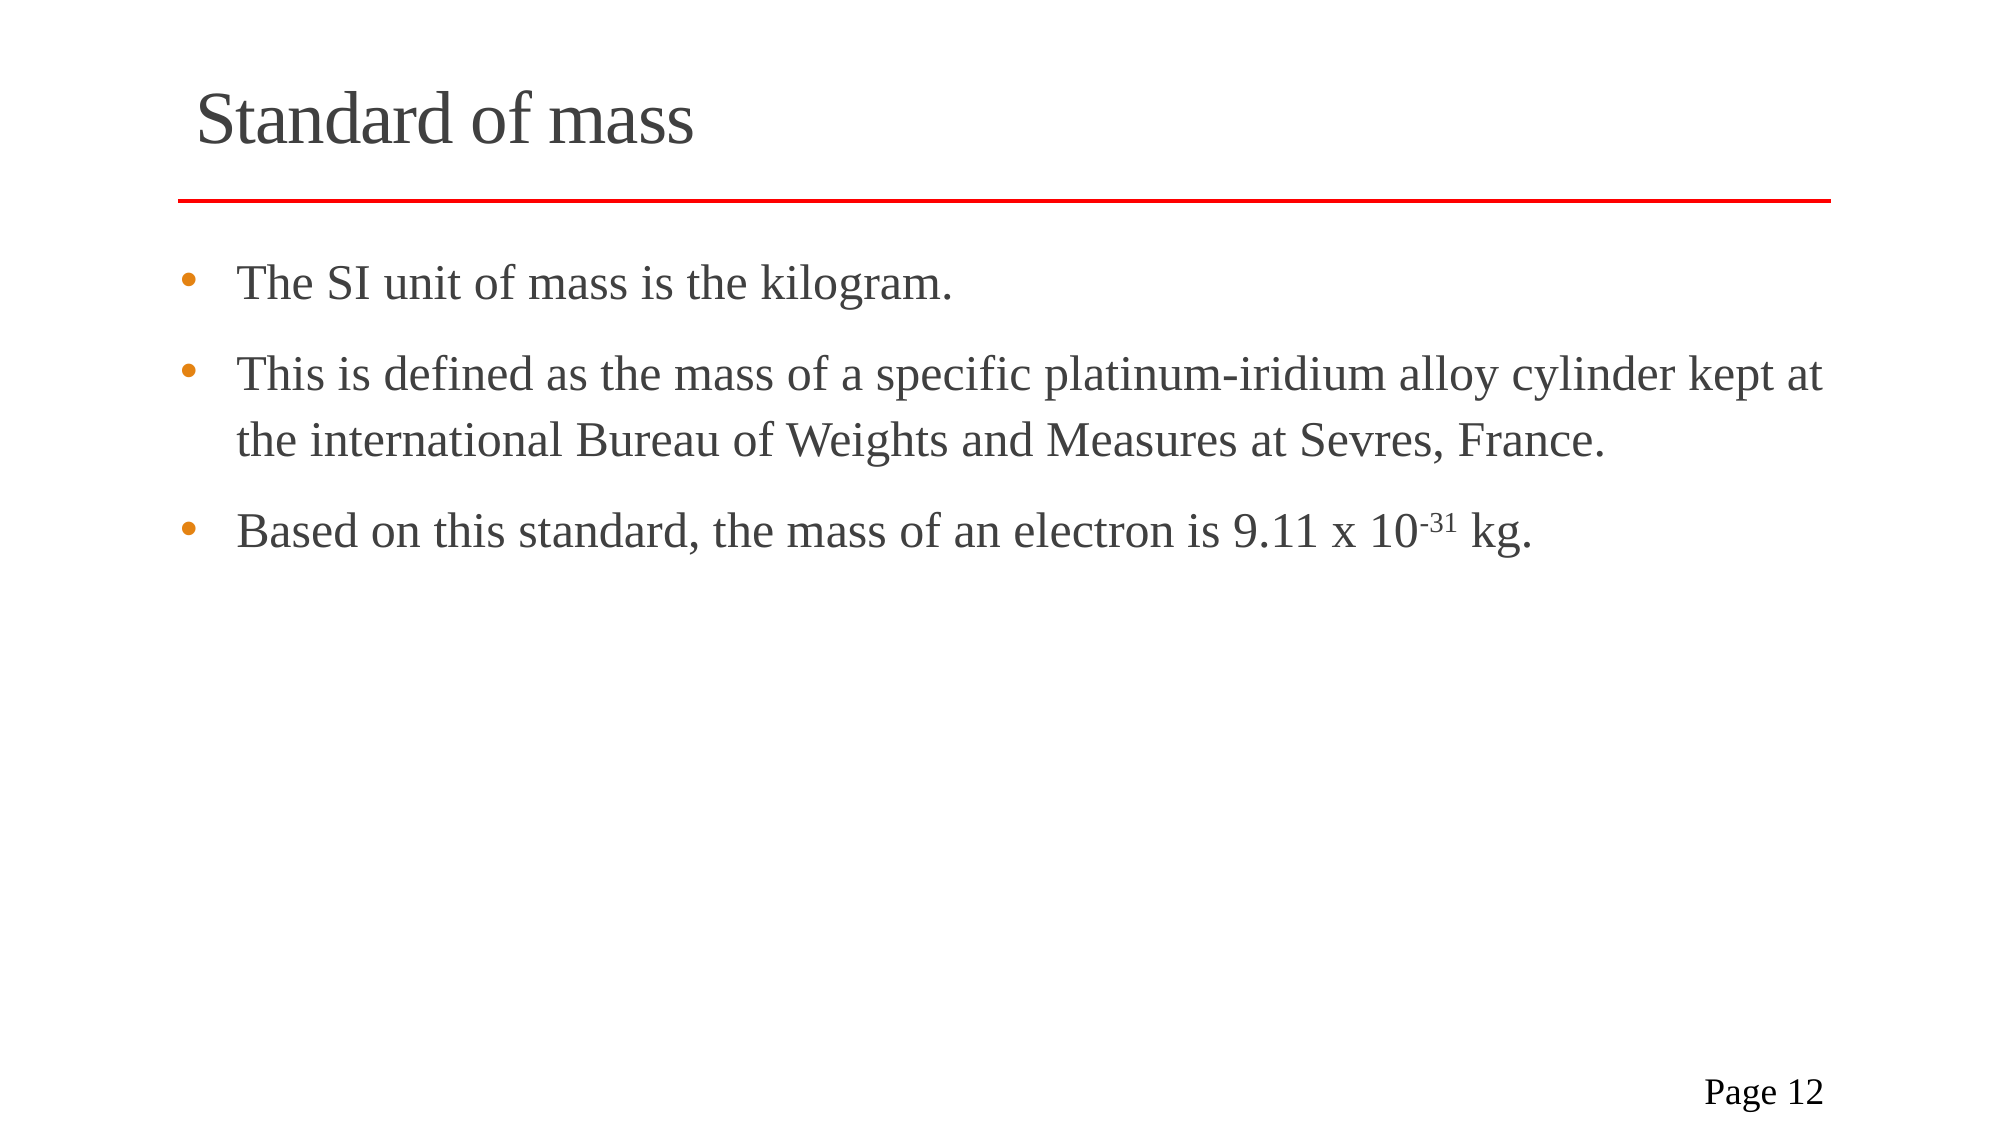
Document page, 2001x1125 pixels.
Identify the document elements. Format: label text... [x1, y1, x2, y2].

list The SI unit of mass is the kilogram. This is defined as the mass of a specific platinum-iridium alloy cylinder kept at the international Bureau of Weights and Measures at Sevres, France. Based on this standard, the mass of an electron is 9.11 x 10-31 kg. [180, 236, 1834, 1004]
slide_number Page 12 [1624, 1059, 1840, 1120]
title Standard of mass [180, 47, 1830, 195]
